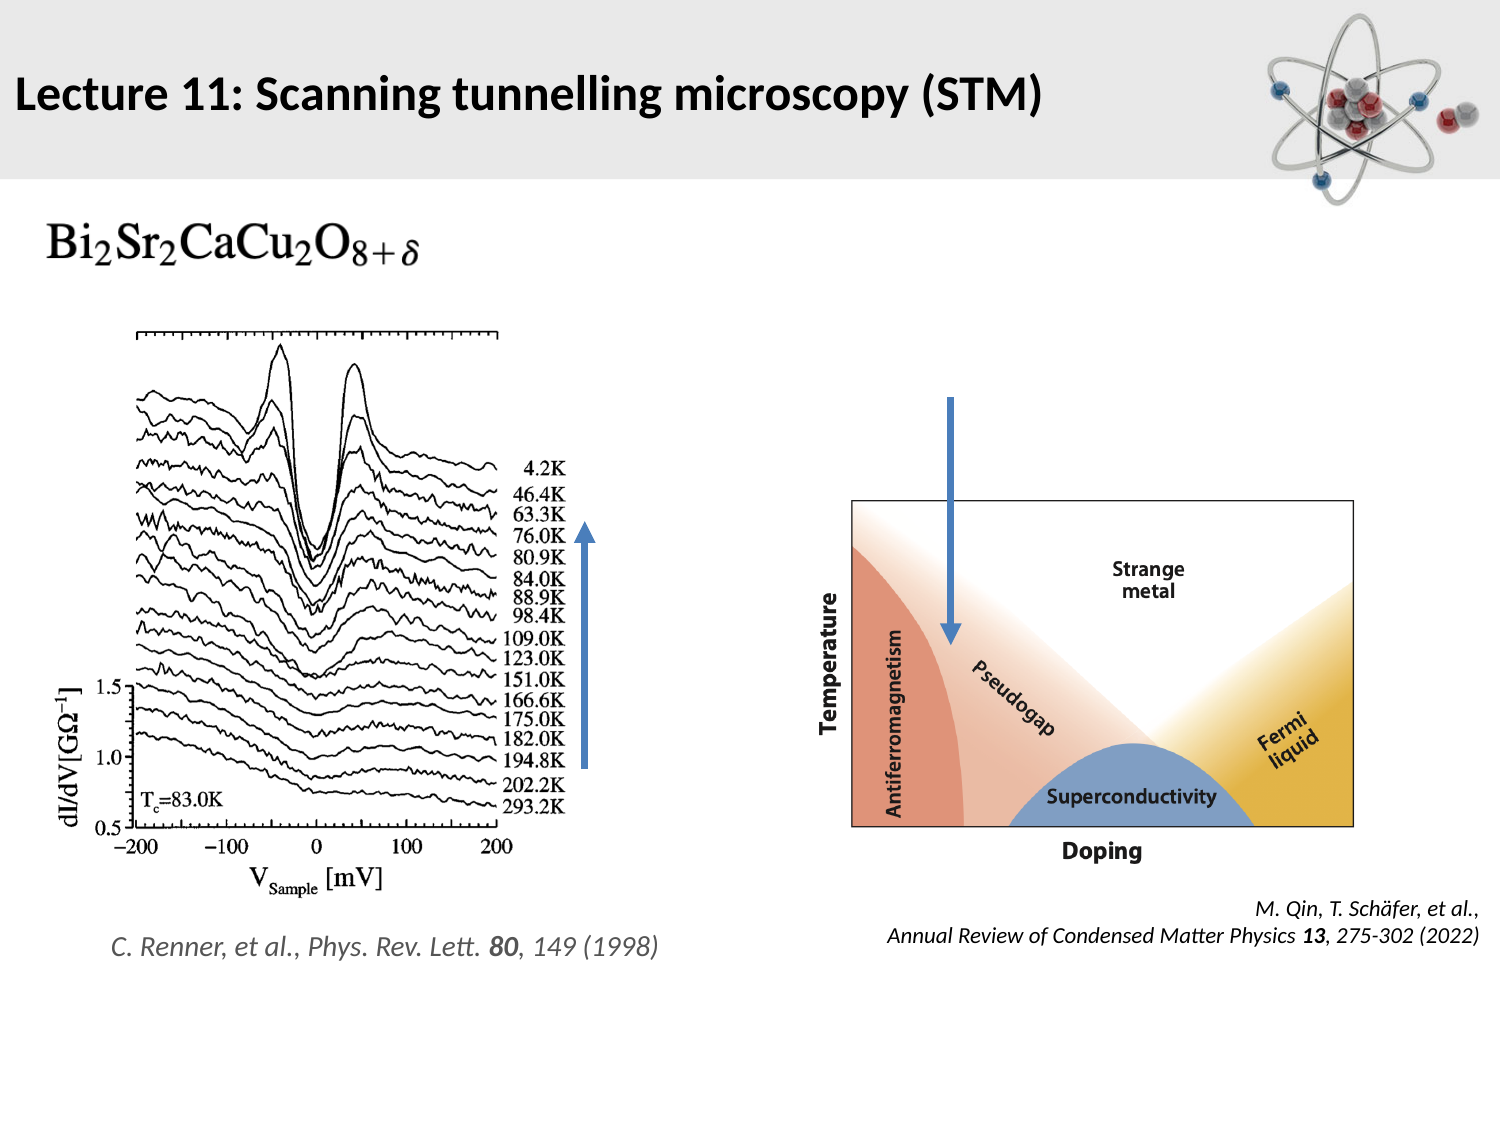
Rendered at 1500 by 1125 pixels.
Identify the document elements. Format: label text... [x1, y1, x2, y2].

title Lecture 11: Scanning tunnelling microscopy (STM) [0, 2, 1500, 179]
text_box C. Renner, et al., Phys. Rev. Lett. 80, 149 (1998) [96, 919, 675, 970]
text_box M. Qin, T. Schäfer, et al., Annual Review of Condensed Matter Physics 13, 275-302 (2022) [872, 885, 1495, 956]
picture [0, 179, 1500, 1125]
